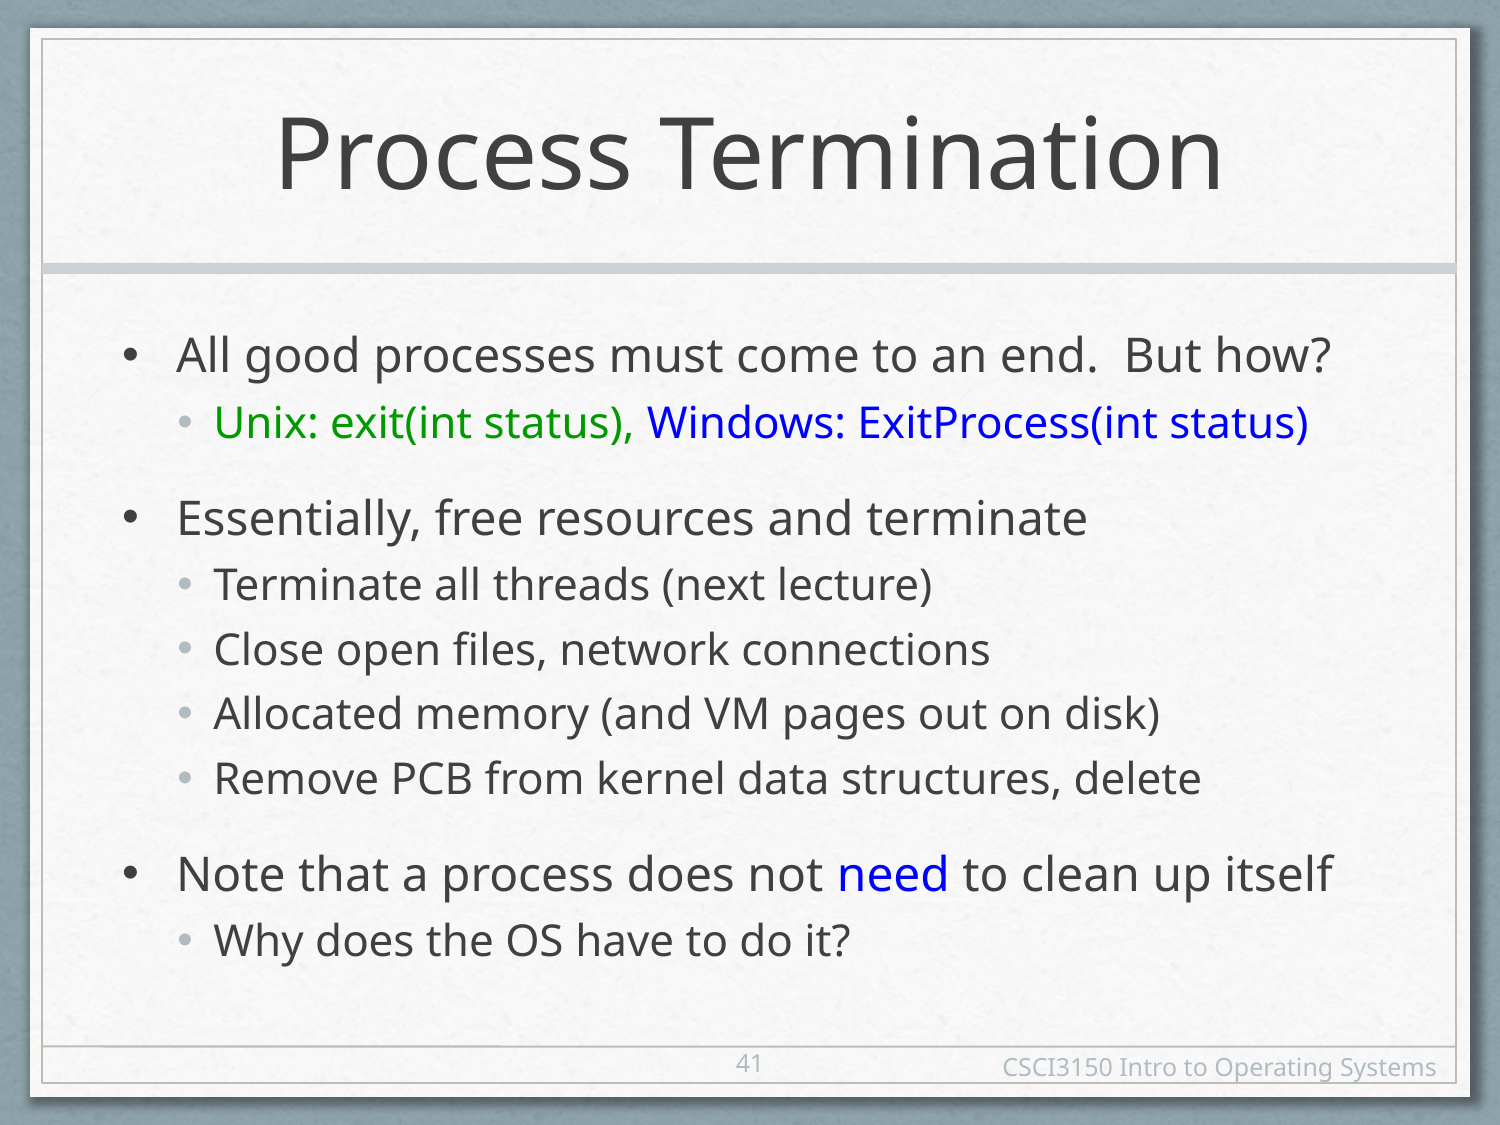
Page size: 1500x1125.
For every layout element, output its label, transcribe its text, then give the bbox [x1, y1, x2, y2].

title Process Termination [147, 40, 1353, 260]
slide_number 41 [687, 1042, 813, 1088]
list All good processes must come to an end. But how? Unix: exit(int status), Windows: ExitProcess(int status) Essentially, free resources and terminate Terminate all threads (next lecture) Close open files, network connections Allocated memory (and VM pages out on disk) Remove PCB from kernel data structures, delete Note that a process does not need to clean up itself Why does the OS have to do it? [107, 317, 1353, 995]
footer CSCI3150 Intro to Operating Systems [977, 1045, 1453, 1088]
picture [30, 28, 1470, 1097]
